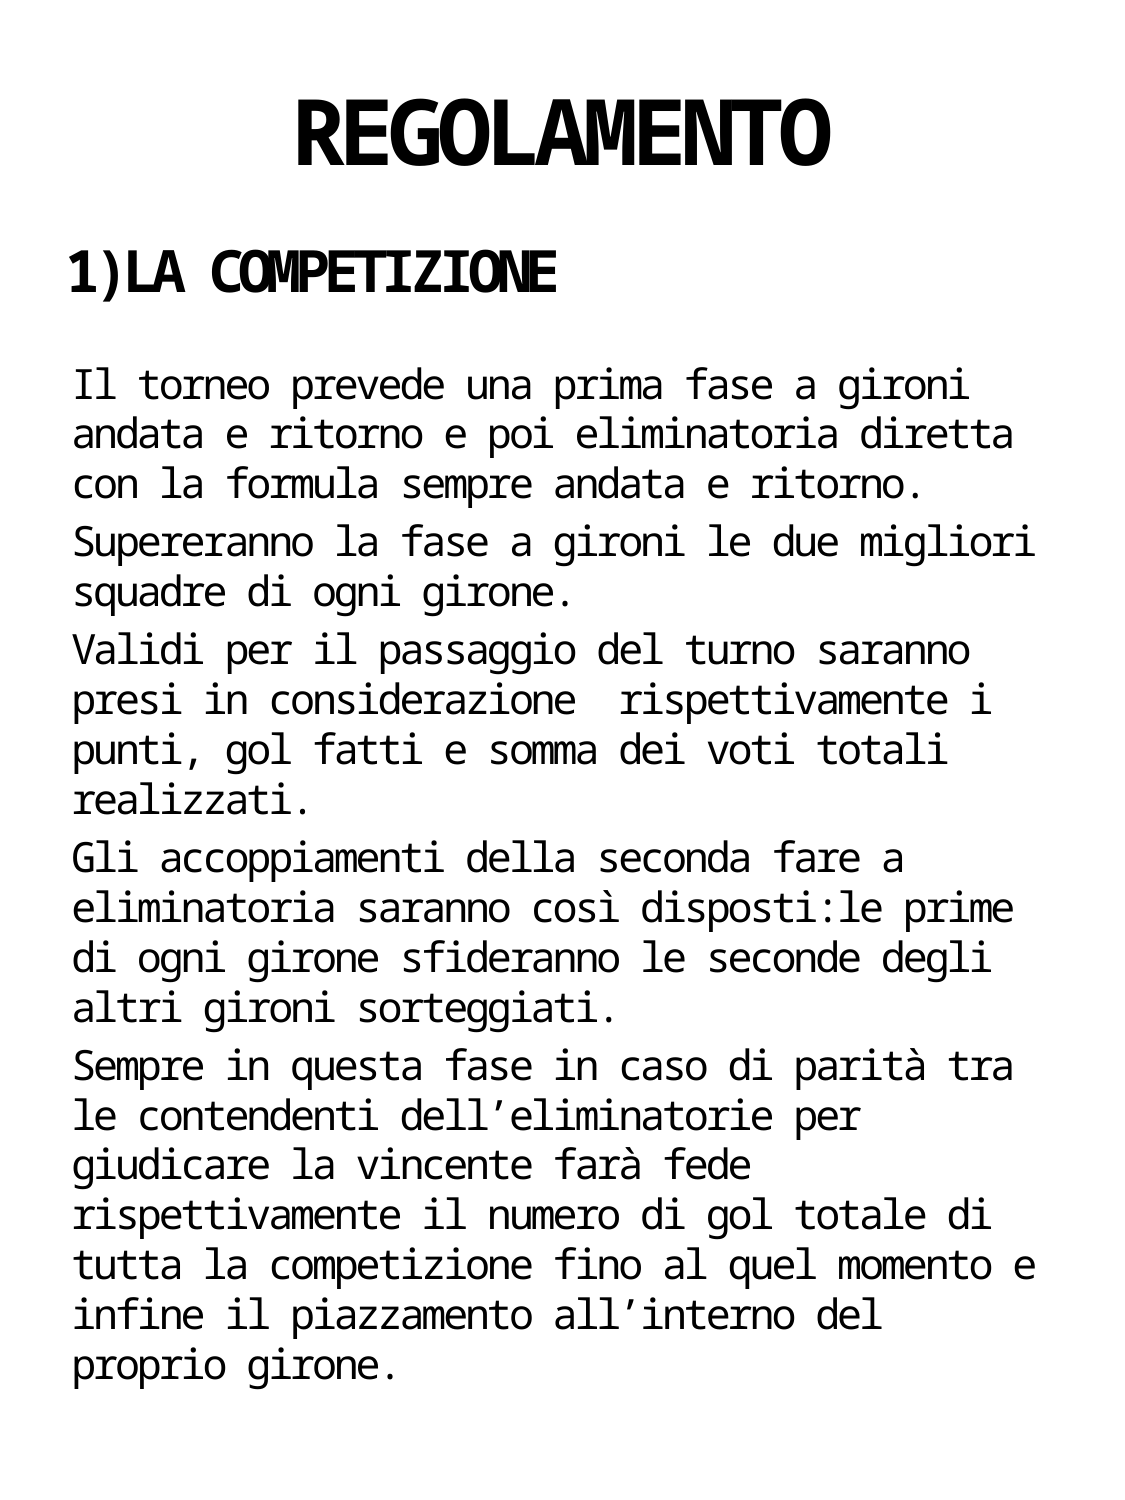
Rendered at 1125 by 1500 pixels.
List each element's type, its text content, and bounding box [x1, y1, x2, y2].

text_box REGOLAMENTO [56, 3, 1069, 254]
list Il torneo prevede una prima fase a gironi andata e ritorno e poi eliminatoria diretta con la formula sempre andata e ritorno. Supereranno la fase a gironi le due migliori squadre di ogni girone. Validi per il passaggio del turno saranno presi in considerazione rispettivamente i punti, gol fatti e somma dei voti totali realizzati. Gli accoppiamenti della seconda fare a eliminatoria saranno così disposti:le prime di ogni girone sfideranno le seconde degli altri gironi sorteggiati. Sempre in questa fase in caso di parità tra le contendenti dell’eliminatorie per giudicare la vincente farà fede rispettivamente il numero di gol totale di tutta la competizione fino al quel momento e infine il piazzamento all’interno del proprio girone. [56, 350, 1069, 1400]
text_box 1)LA COMPETIZIONE [50, 206, 1064, 332]
